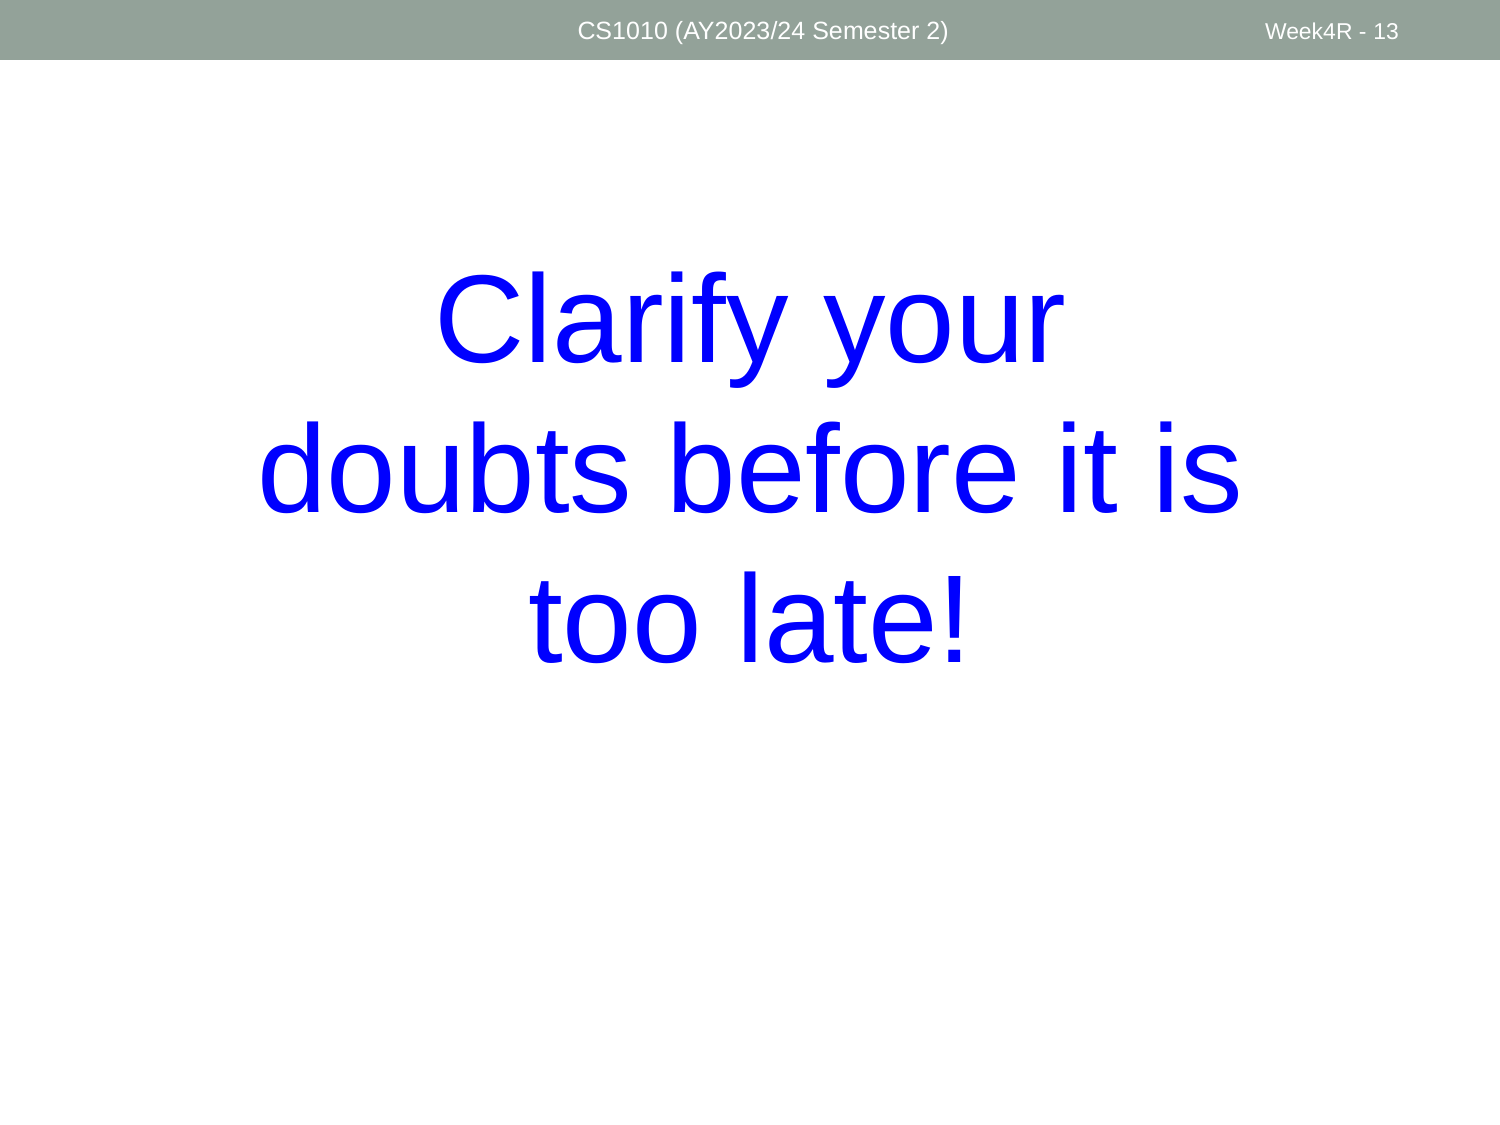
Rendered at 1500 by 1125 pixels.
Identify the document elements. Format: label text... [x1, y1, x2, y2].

text_box Clarify your doubts before it is too late! [219, 230, 1282, 452]
footer CS1010 (AY2023/24 Semester 2) [562, 3, 1238, 57]
slide_number Week4R - 13 [1250, 3, 1425, 57]
